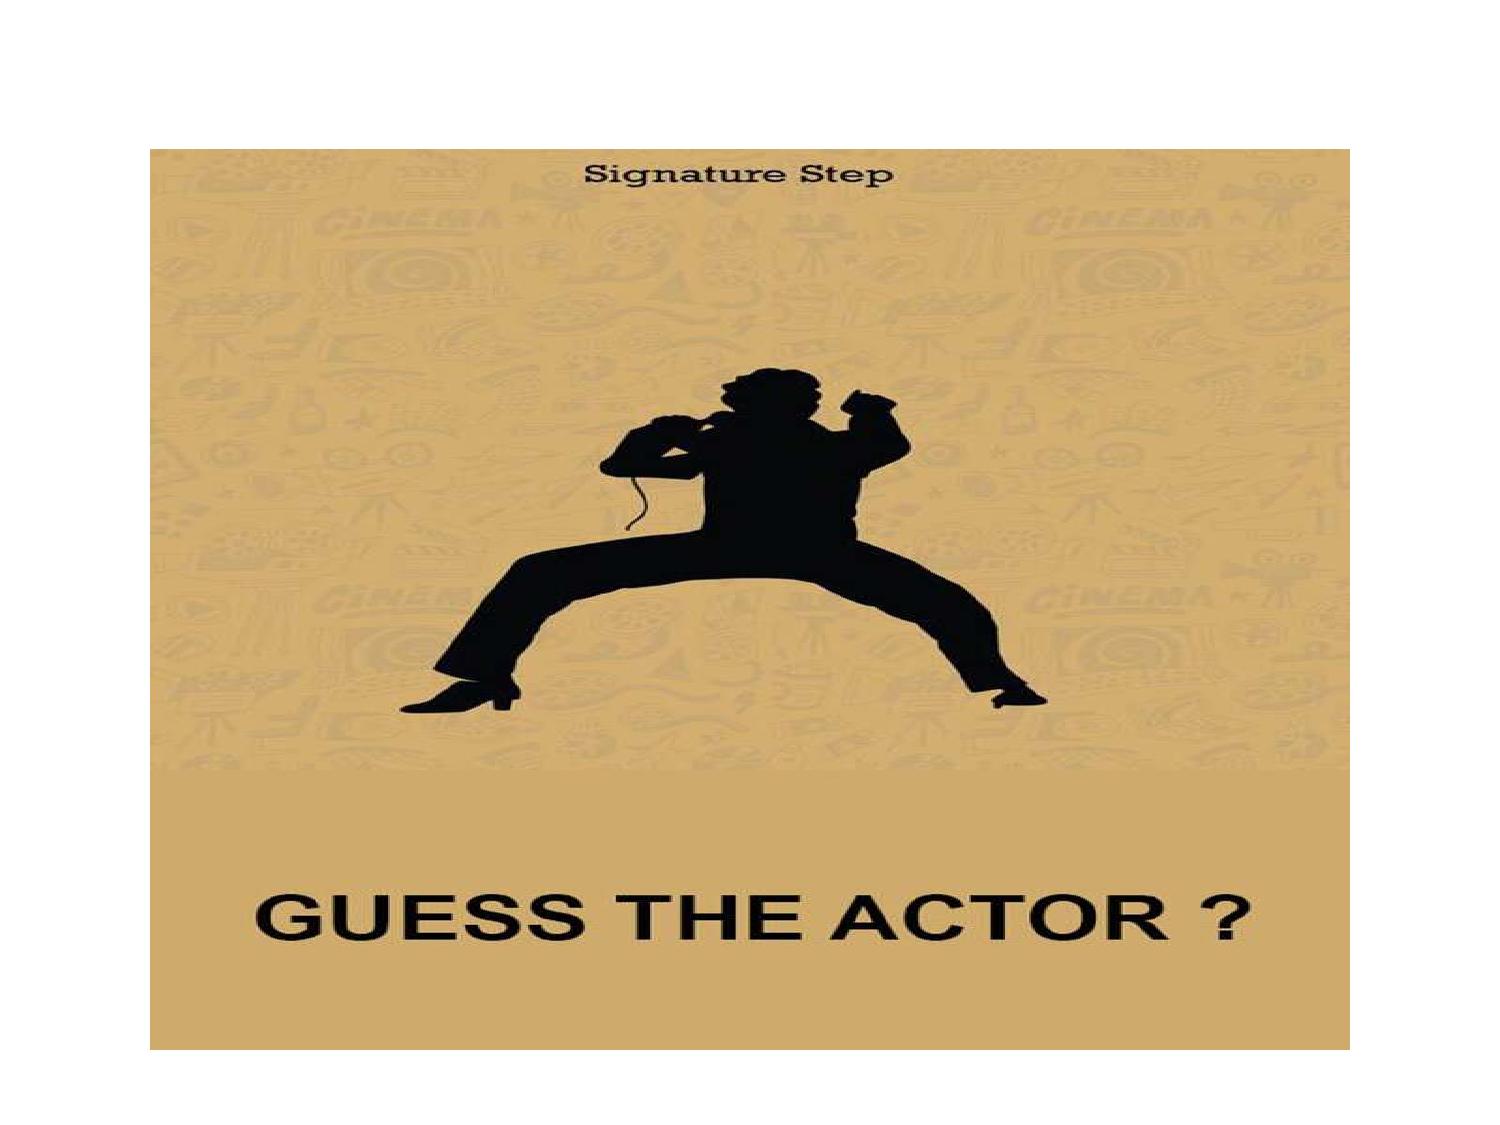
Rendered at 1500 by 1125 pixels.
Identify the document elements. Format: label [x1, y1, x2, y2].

picture [149, 149, 1351, 1051]
